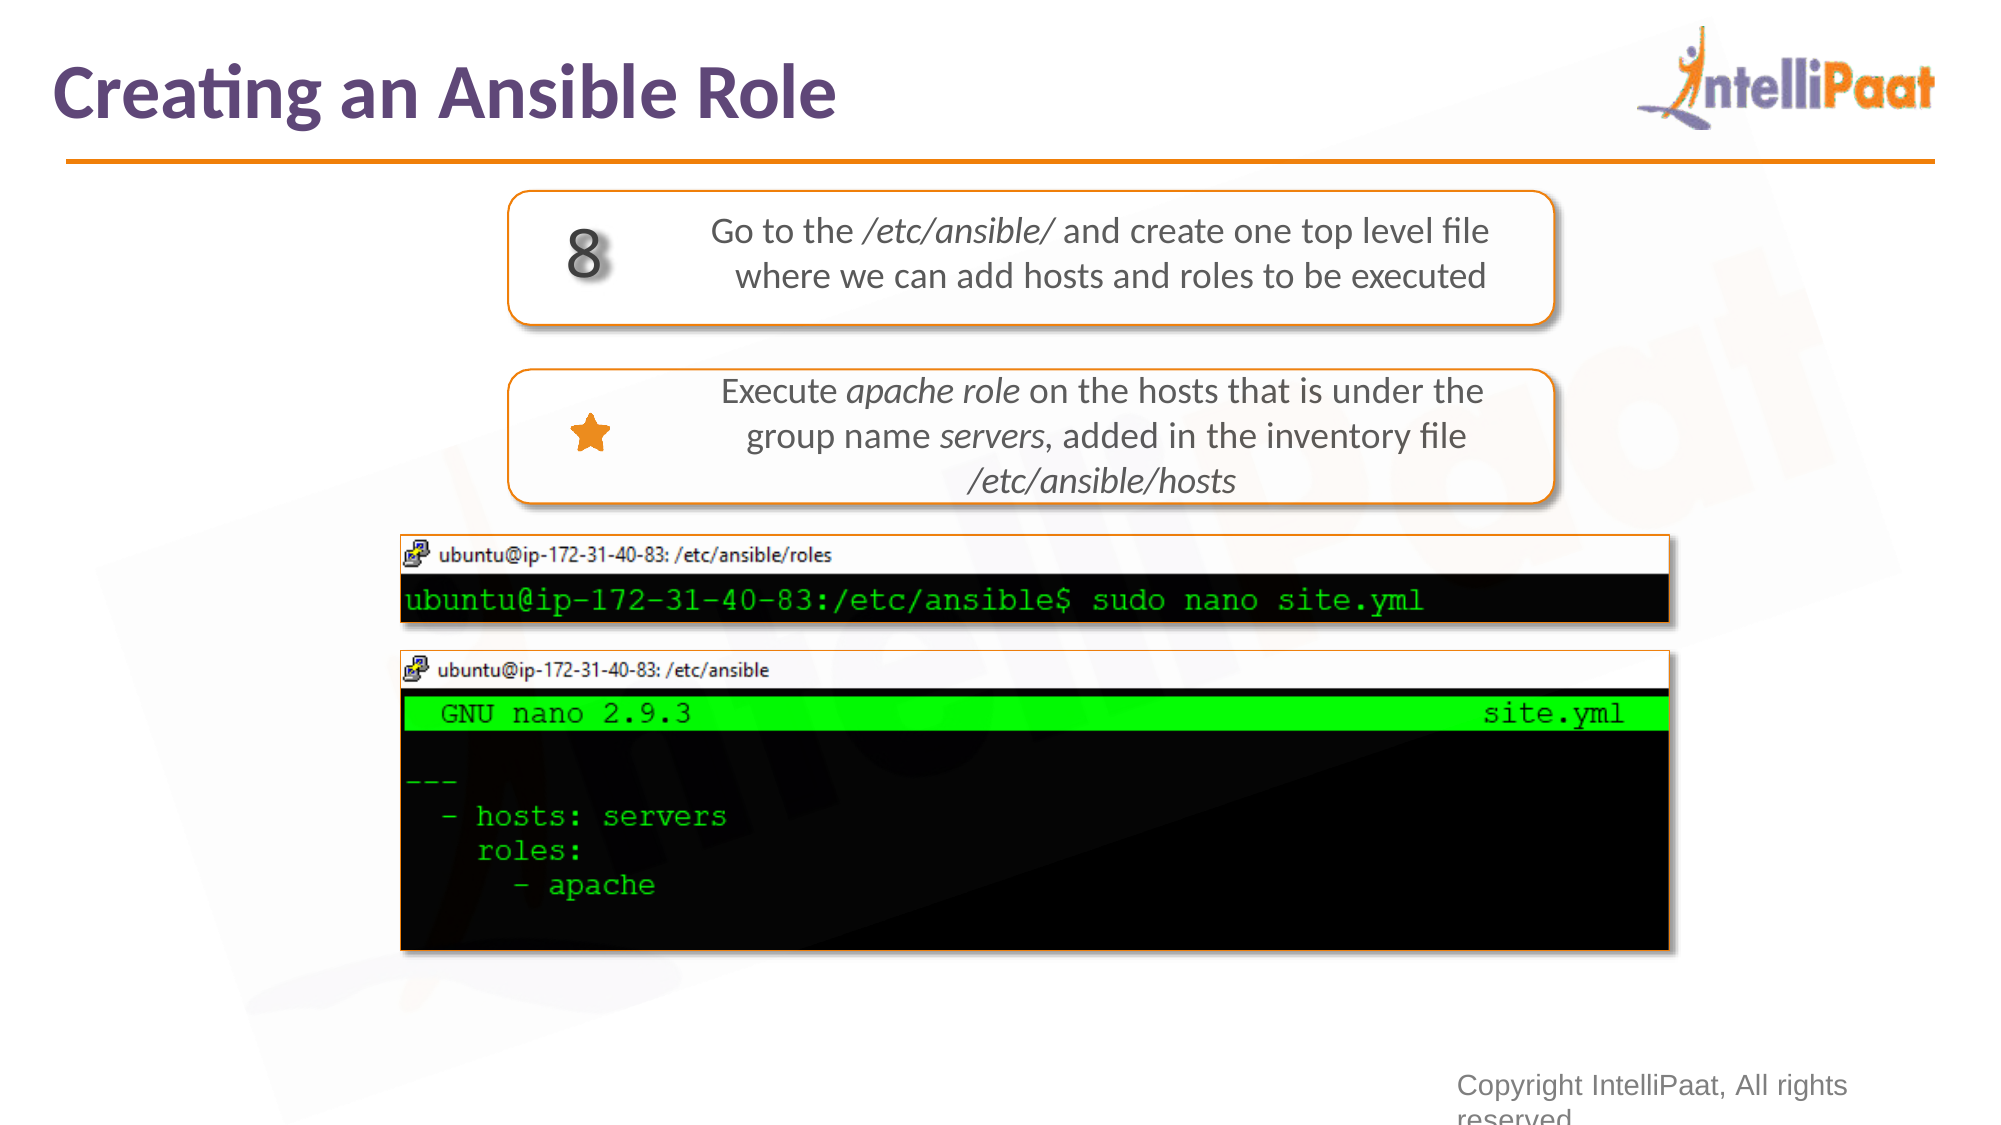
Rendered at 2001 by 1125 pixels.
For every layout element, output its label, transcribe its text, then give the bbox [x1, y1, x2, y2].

text_box [94, 15, 1902, 1125]
footer Copyright IntelliPaat, All rights reserved [1454, 1066, 1971, 1125]
title Creating an Ansible Role [51, 37, 94, 228]
picture [1902, 26, 1935, 130]
